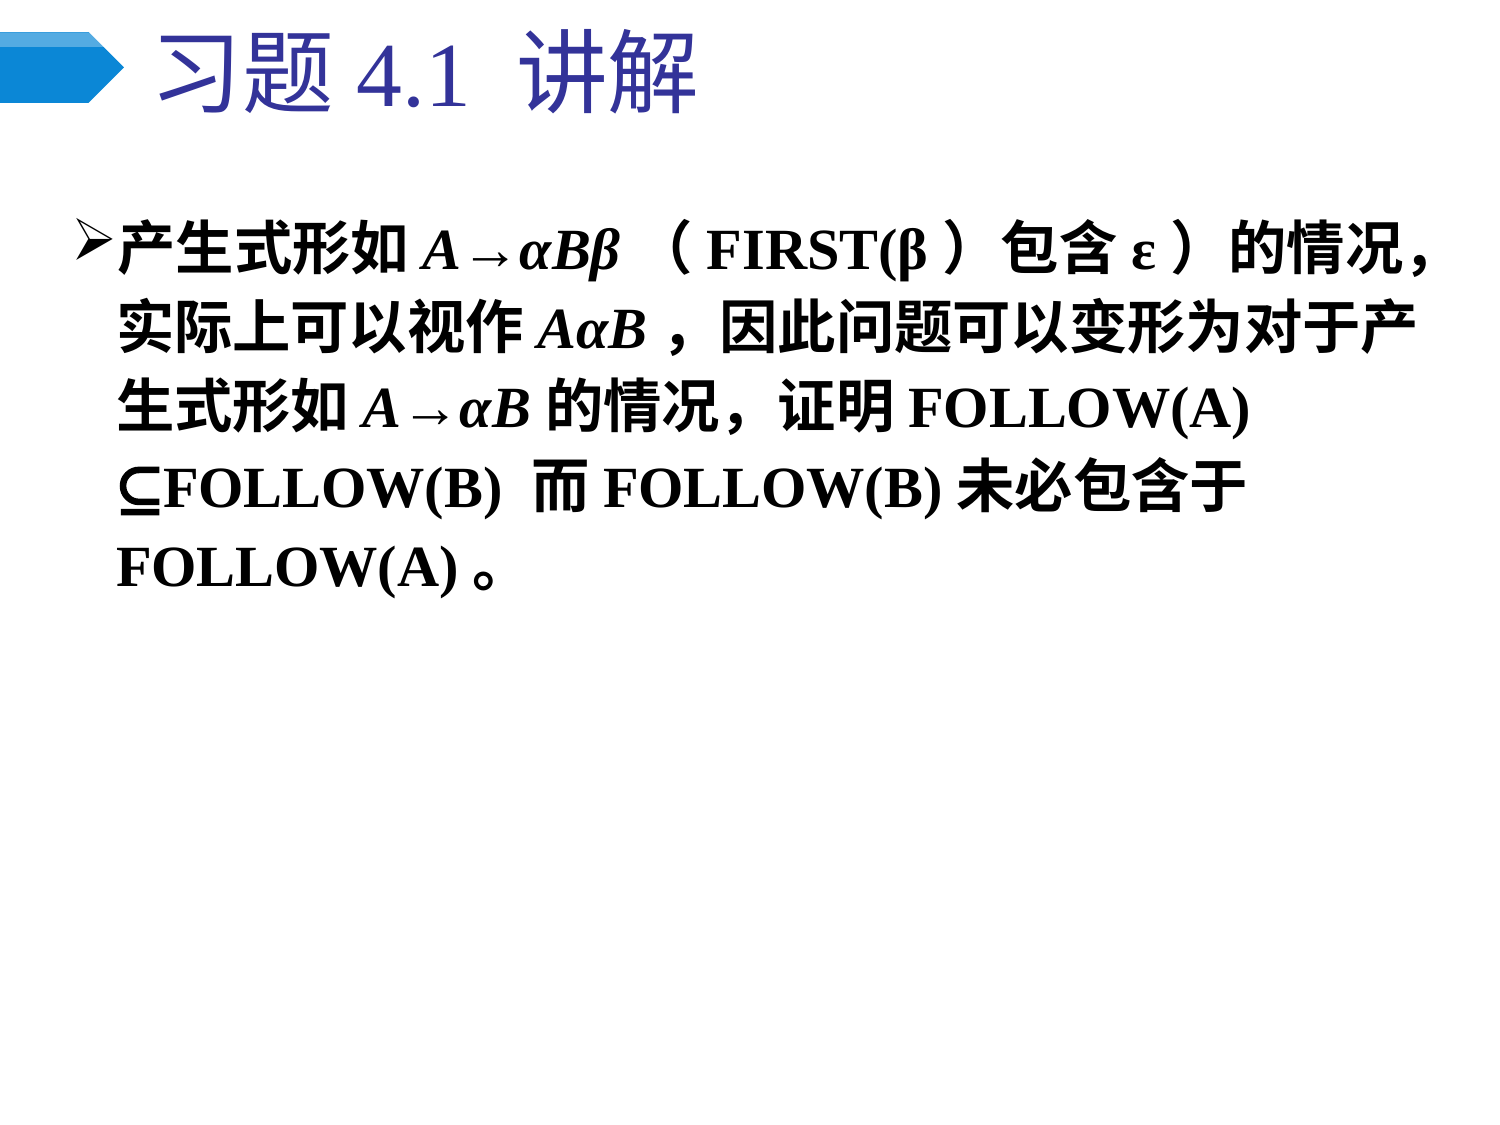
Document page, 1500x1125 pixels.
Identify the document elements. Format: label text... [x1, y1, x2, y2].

title 习题4.1 讲解 [135, 26, 1468, 132]
